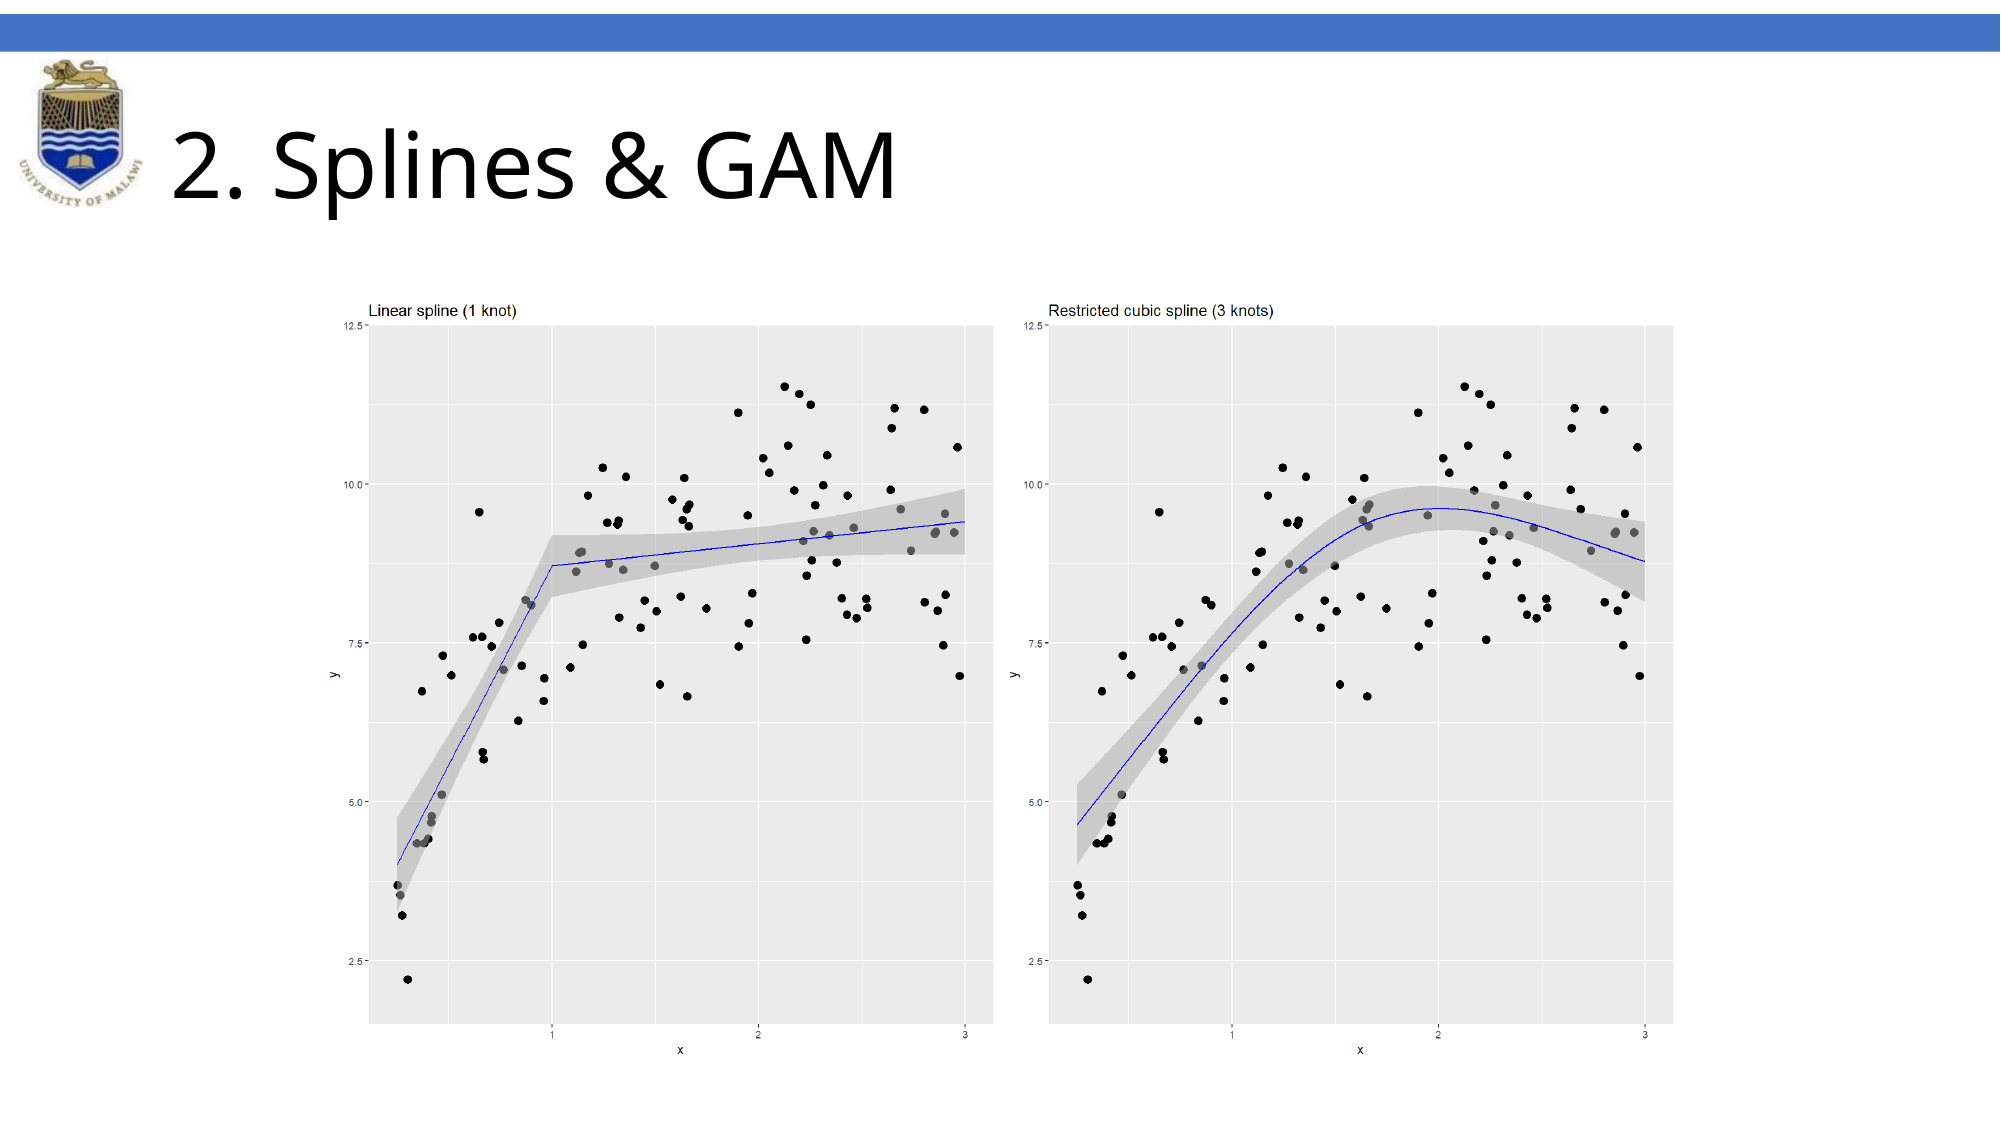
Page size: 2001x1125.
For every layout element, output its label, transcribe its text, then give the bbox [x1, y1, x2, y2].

title 2. Splines & GAM [155, 59, 1851, 278]
picture [19, 59, 143, 207]
picture [320, 297, 1680, 1063]
